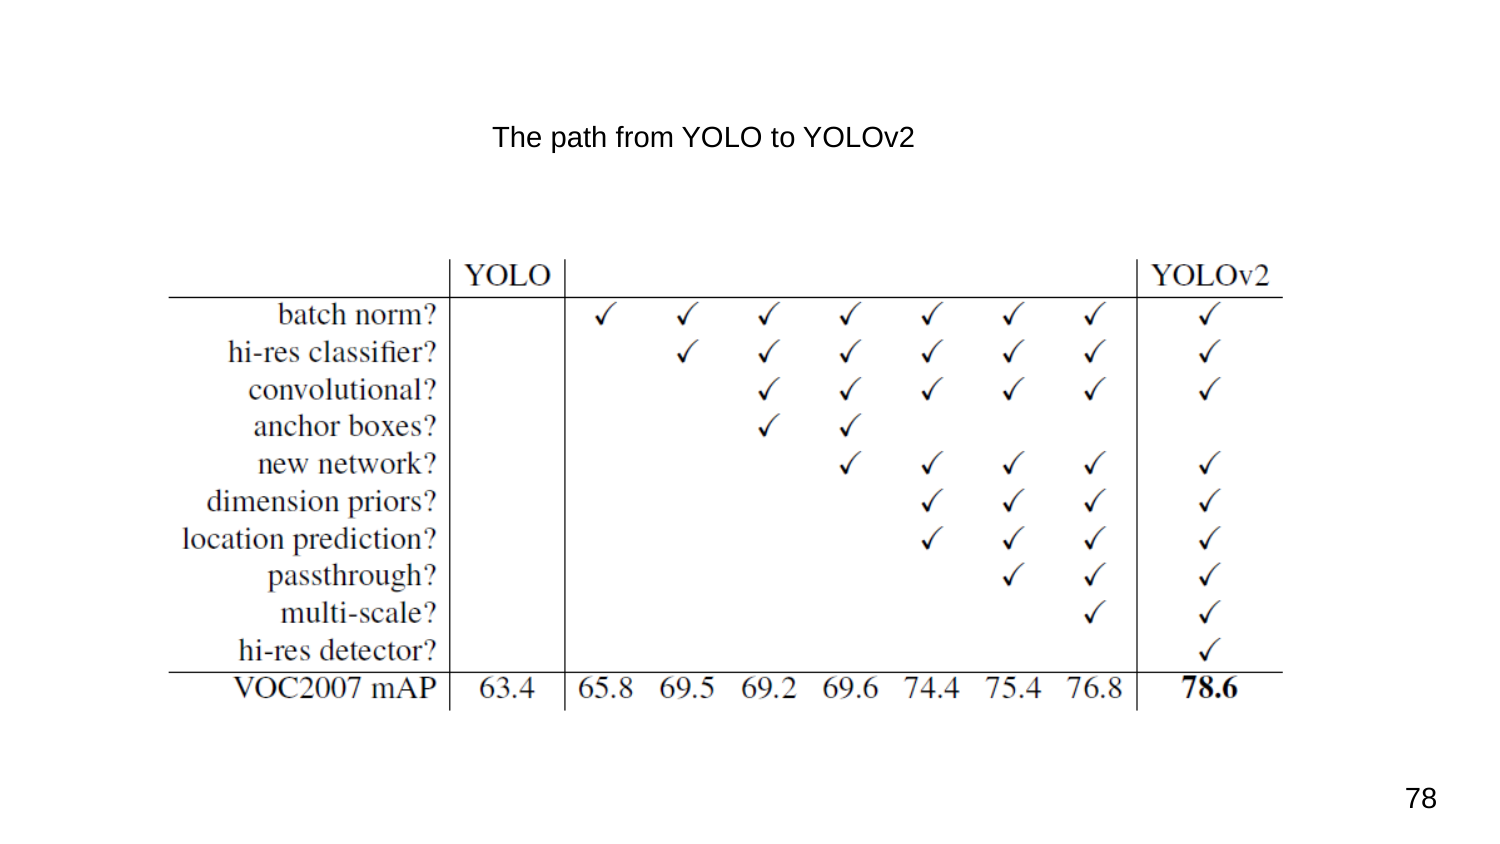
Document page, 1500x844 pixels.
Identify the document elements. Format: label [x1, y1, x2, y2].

picture [120, 228, 1308, 722]
slide_number [1389, 764, 1480, 830]
text_box [348, 110, 1059, 161]
